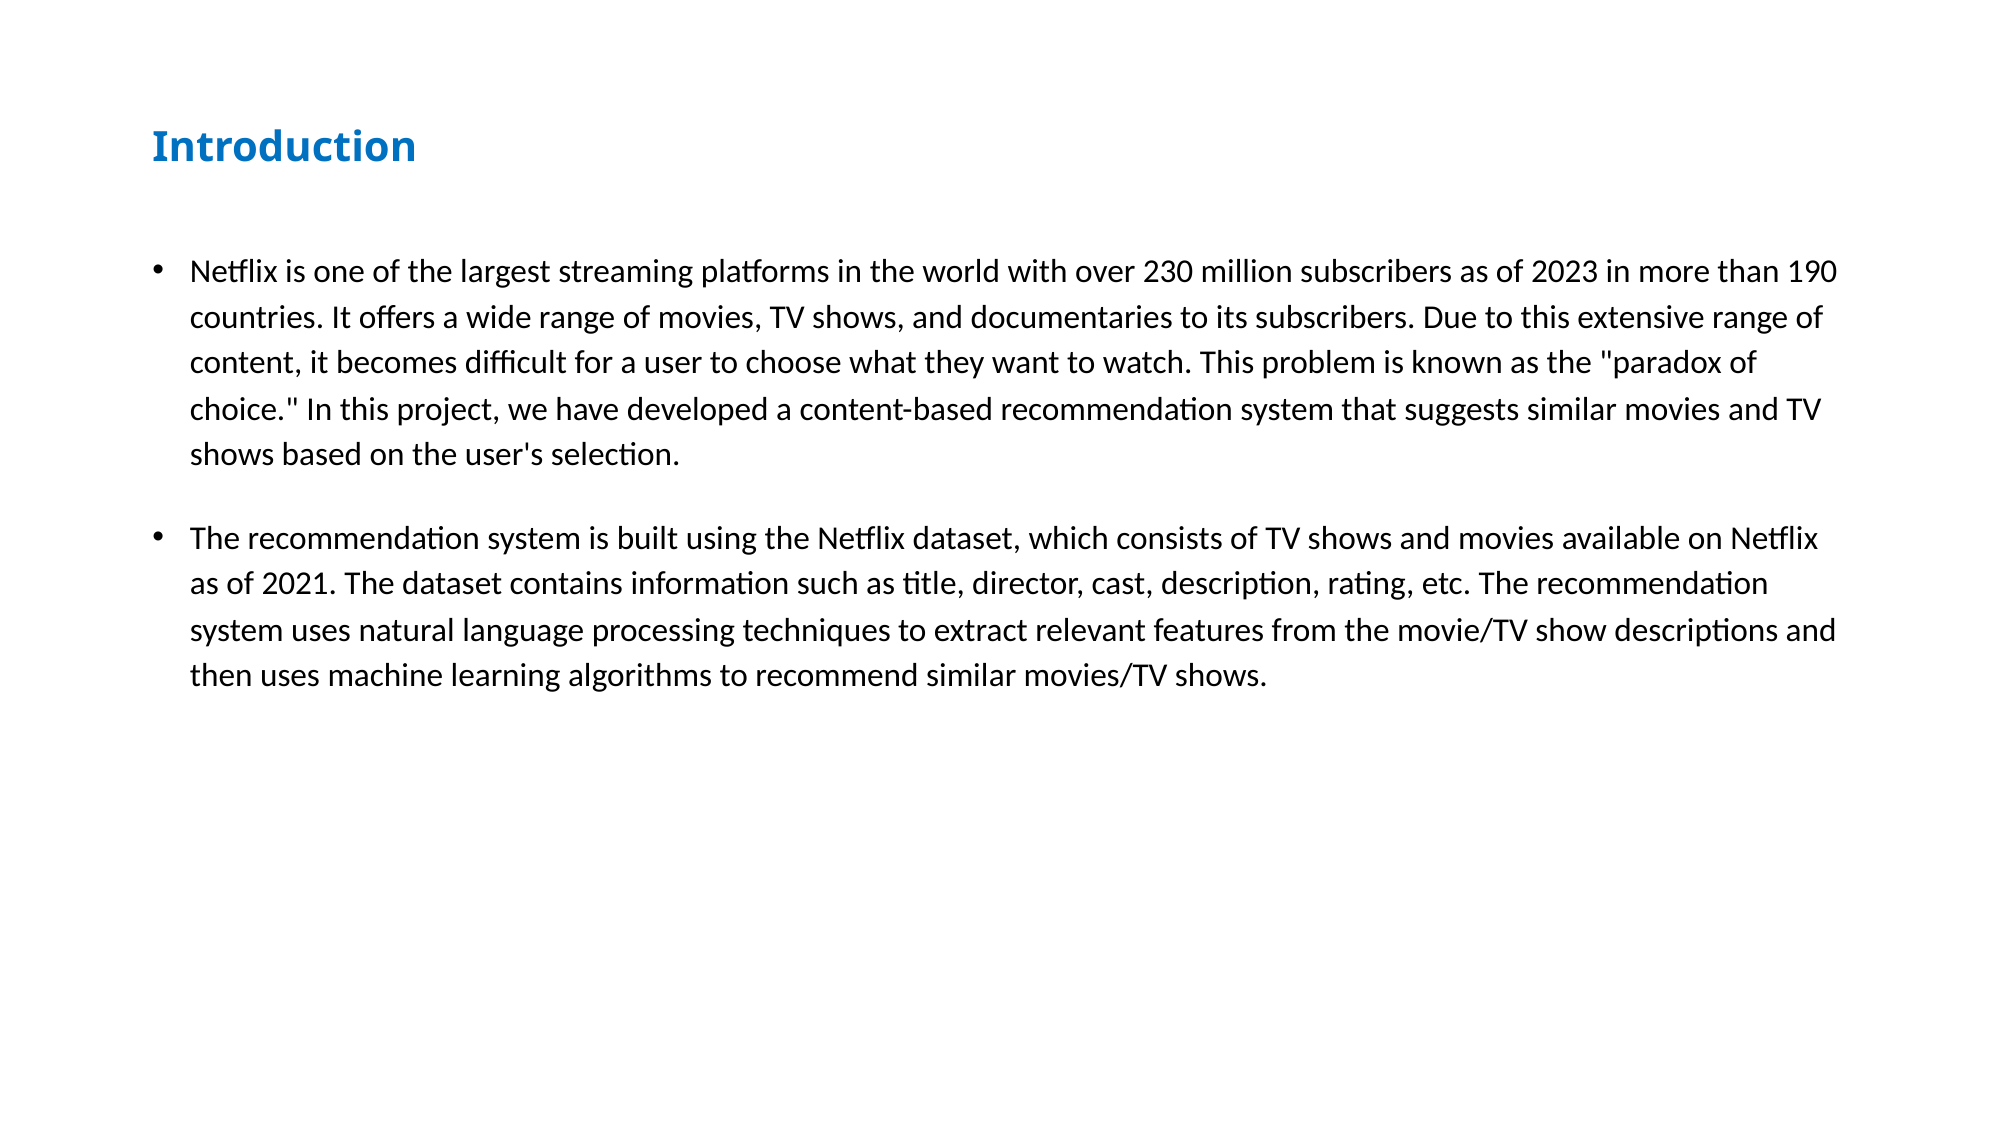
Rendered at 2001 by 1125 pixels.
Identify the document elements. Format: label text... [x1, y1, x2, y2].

title Introduction [137, 59, 1863, 235]
list Netflix is one of the largest streaming platforms in the world with over 230 million subscribers as of 2023 in more than 190 countries. It offers a wide range of movies, TV shows, and documentaries to its subscribers. Due to this extensive range of content, it becomes difficult for a user to choose what they want to watch. This problem is known as the "paradox of choice." In this project, we have developed a content-based recommendation system that suggests similar movies and TV shows based on the user's selection. The recommendation system is built using the Netflix dataset, which consists of TV shows and movies available on Netflix as of 2021. The dataset contains information such as title, director, cast, description, rating, etc. The recommendation system uses natural language processing techniques to extract relevant features from the movie/TV show descriptions and then uses machine learning algorithms to recommend similar movies/TV shows. [137, 235, 1863, 950]
